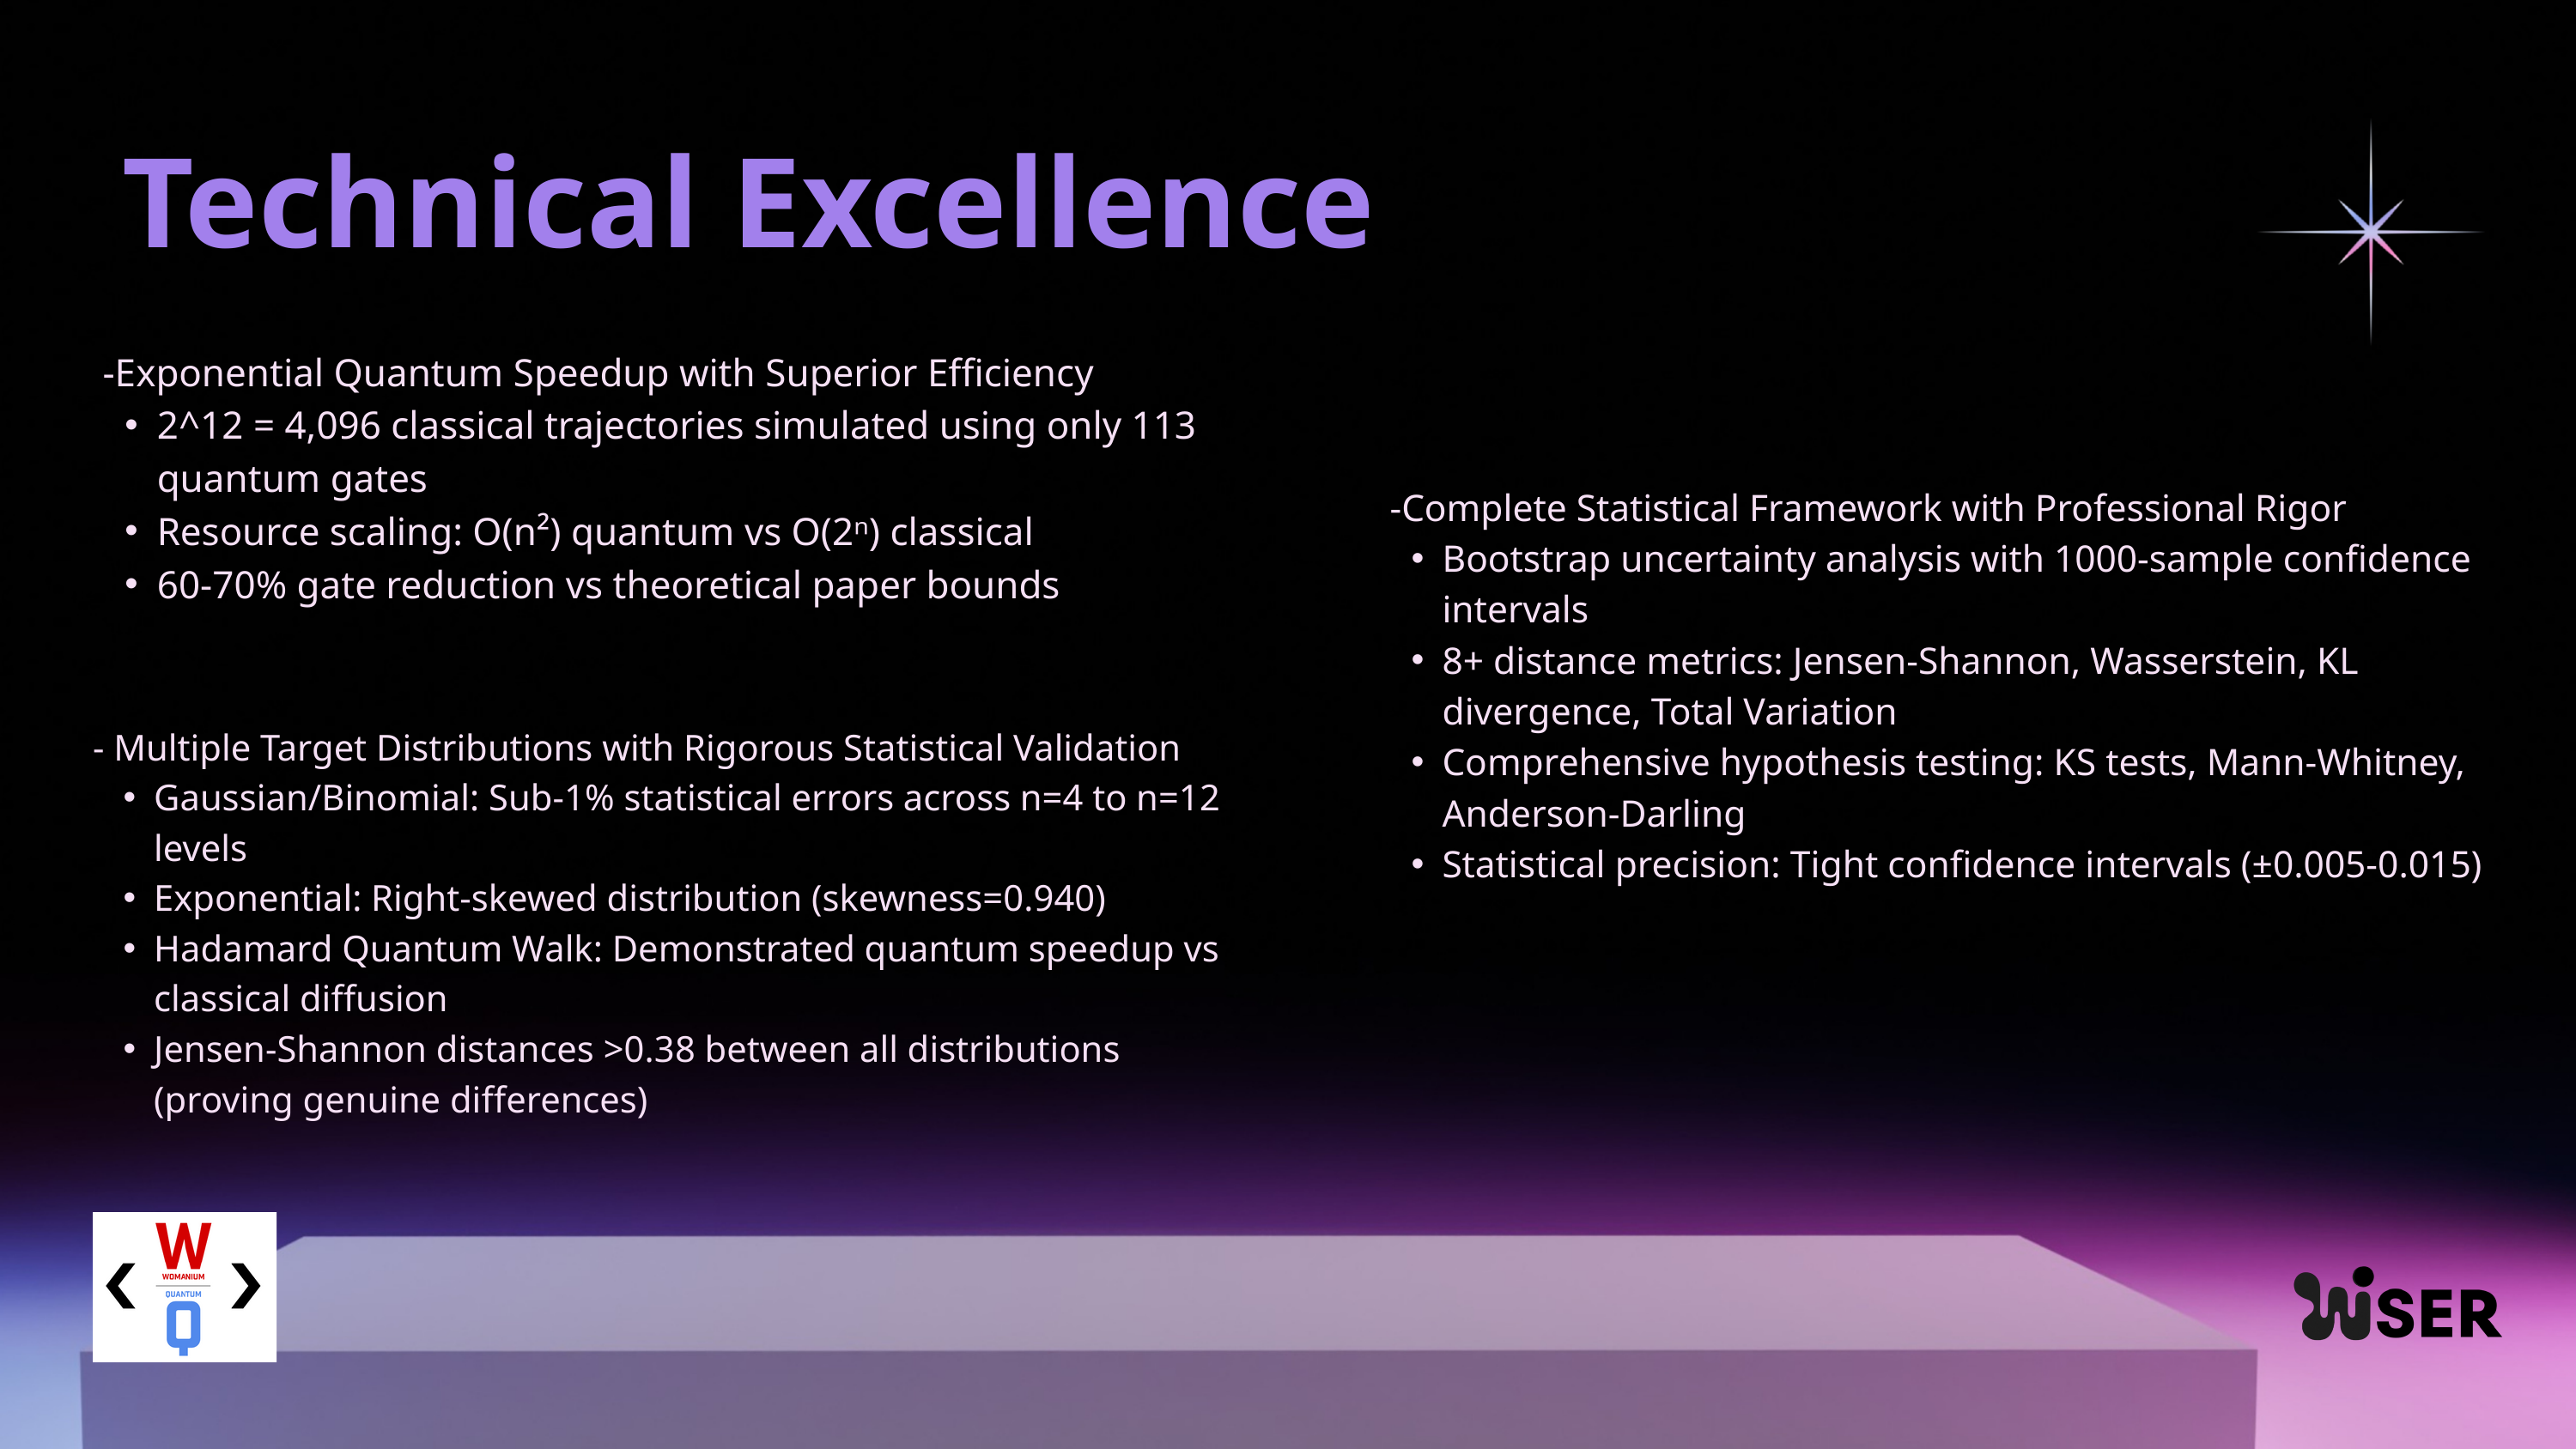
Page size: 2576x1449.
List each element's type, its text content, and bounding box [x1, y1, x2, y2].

text_box - Multiple Target Distributions with Rigorous Statistical Validation Gaussian/Binomial: Sub-1% statistical errors across n=4 to n=12 levels Exponential: Right-skewed distribution (skewness=0.940) Hadamard Quantum Walk: Demonstrated quantum speedup vs classical diffusion Jensen-Shannon distances >0.38 between all distributions (proving genuine differences) [93, 717, 1228, 1171]
text_box -Exponential Quantum Speedup with Superior Efficiency 2^12 = 4,096 classical trajectories simulated using only 113 quantum gates Resource scaling: O(n²) quantum vs O(2ⁿ) classical 60-70% gate reduction vs theoretical paper bounds [93, 341, 1290, 659]
text_box [2287, 1198, 2507, 1418]
text_box Technical Excellence [122, 99, 1932, 273]
text_box [2256, 117, 2486, 347]
text_box -Complete Statistical Framework with Professional Rigor Bootstrap uncertainty analysis with 1000-sample confidence intervals 8+ distance metrics: Jensen-Shannon, Wasserstein, KL divergence, Total Variation Comprehensive hypothesis testing: KS tests, Mann-Whitney, Anderson-Darling Statistical precision: Tight confidence intervals (±0.005-0.015) [1380, 477, 2531, 937]
text_box [93, 1212, 277, 1362]
text_box [0, 0, 2576, 1449]
